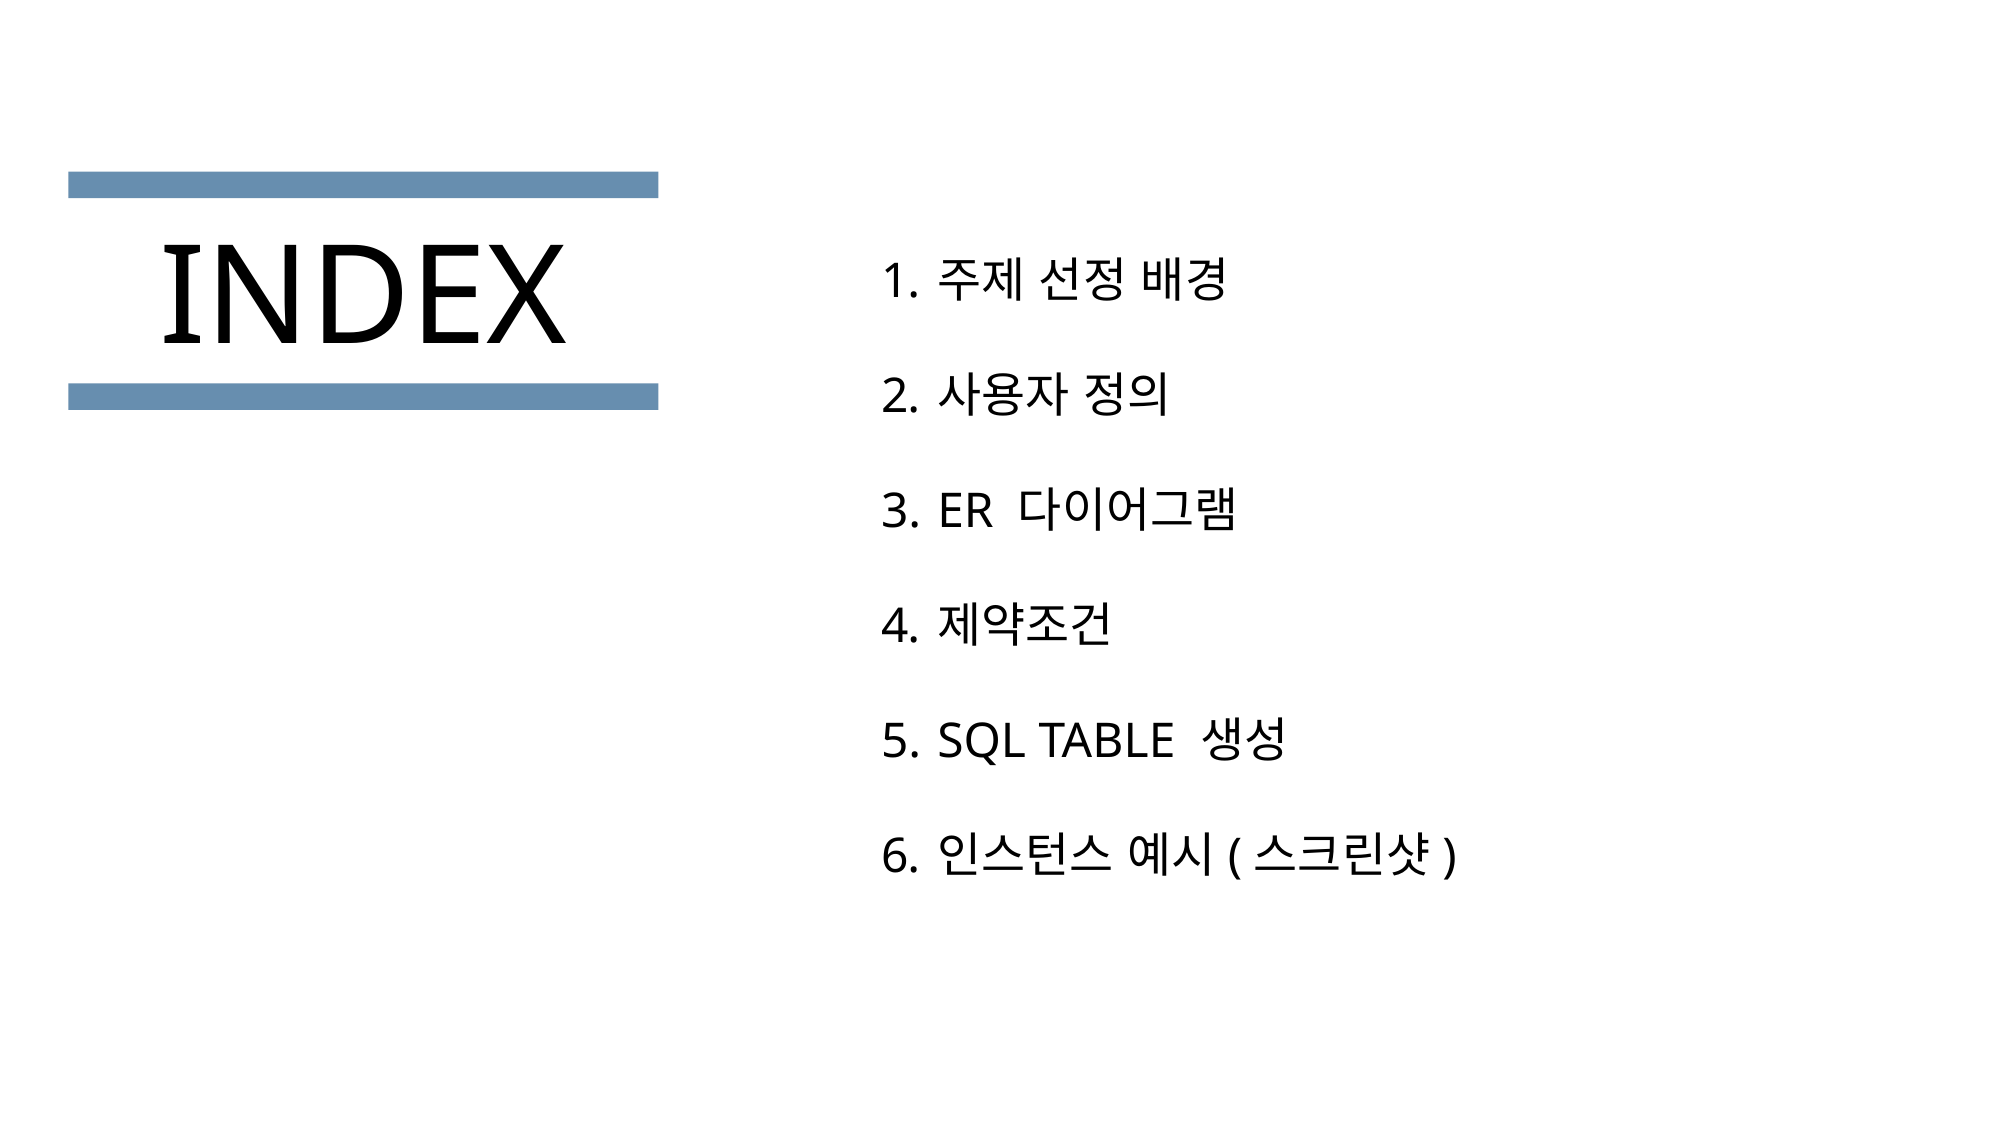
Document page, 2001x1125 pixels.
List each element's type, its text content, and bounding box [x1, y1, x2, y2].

text_box 주제 선정 배경 사용자 정의 ER 다이어그램 제약조건 SQL TABLE 생성 인스턴스 예시(스크린샷) [866, 184, 2000, 890]
text_box [67, 171, 659, 199]
text_box [67, 382, 659, 411]
text_box INDEX [110, 198, 616, 378]
